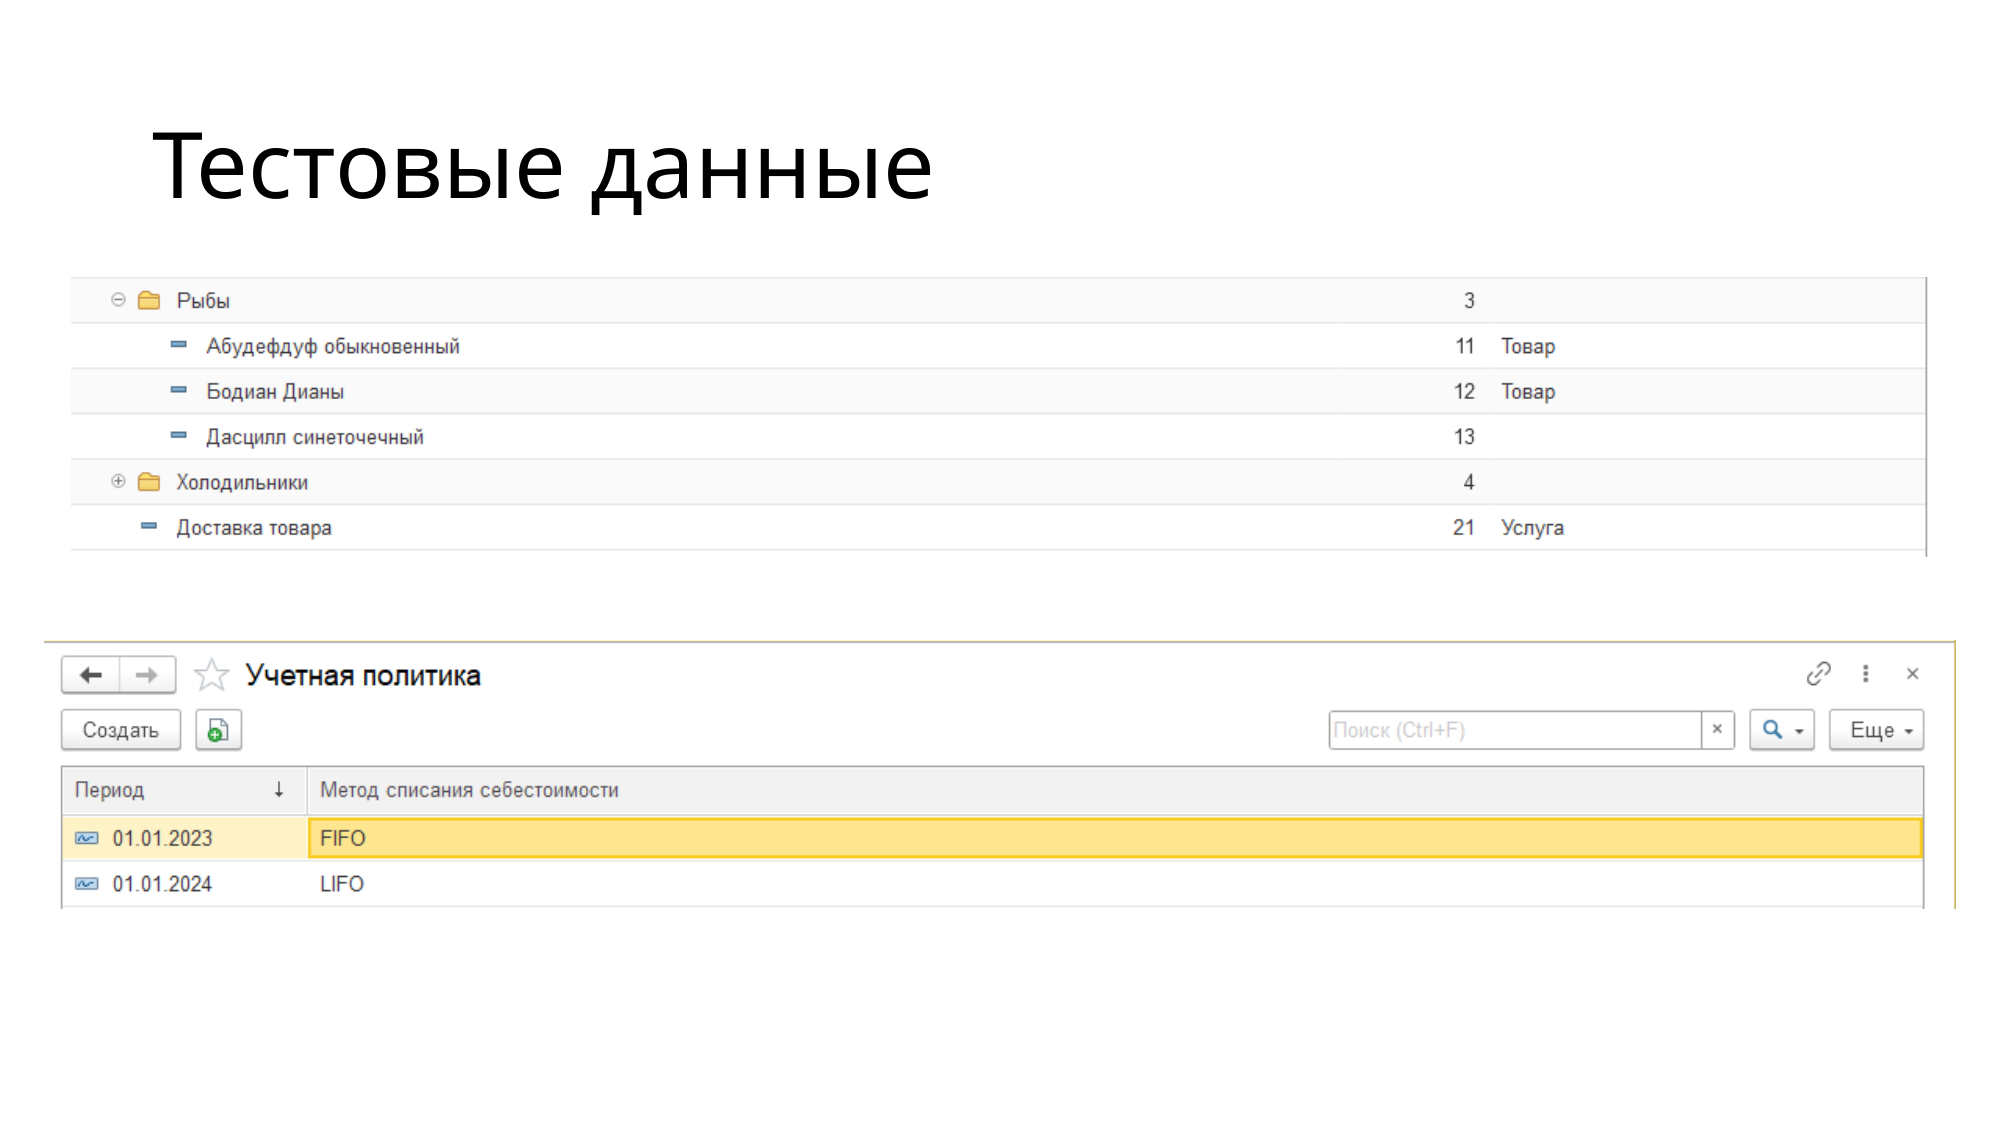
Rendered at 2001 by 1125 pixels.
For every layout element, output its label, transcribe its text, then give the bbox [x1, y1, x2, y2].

picture [71, 277, 1929, 558]
picture [44, 640, 1956, 909]
title Тестовые данные [137, 59, 1863, 277]
